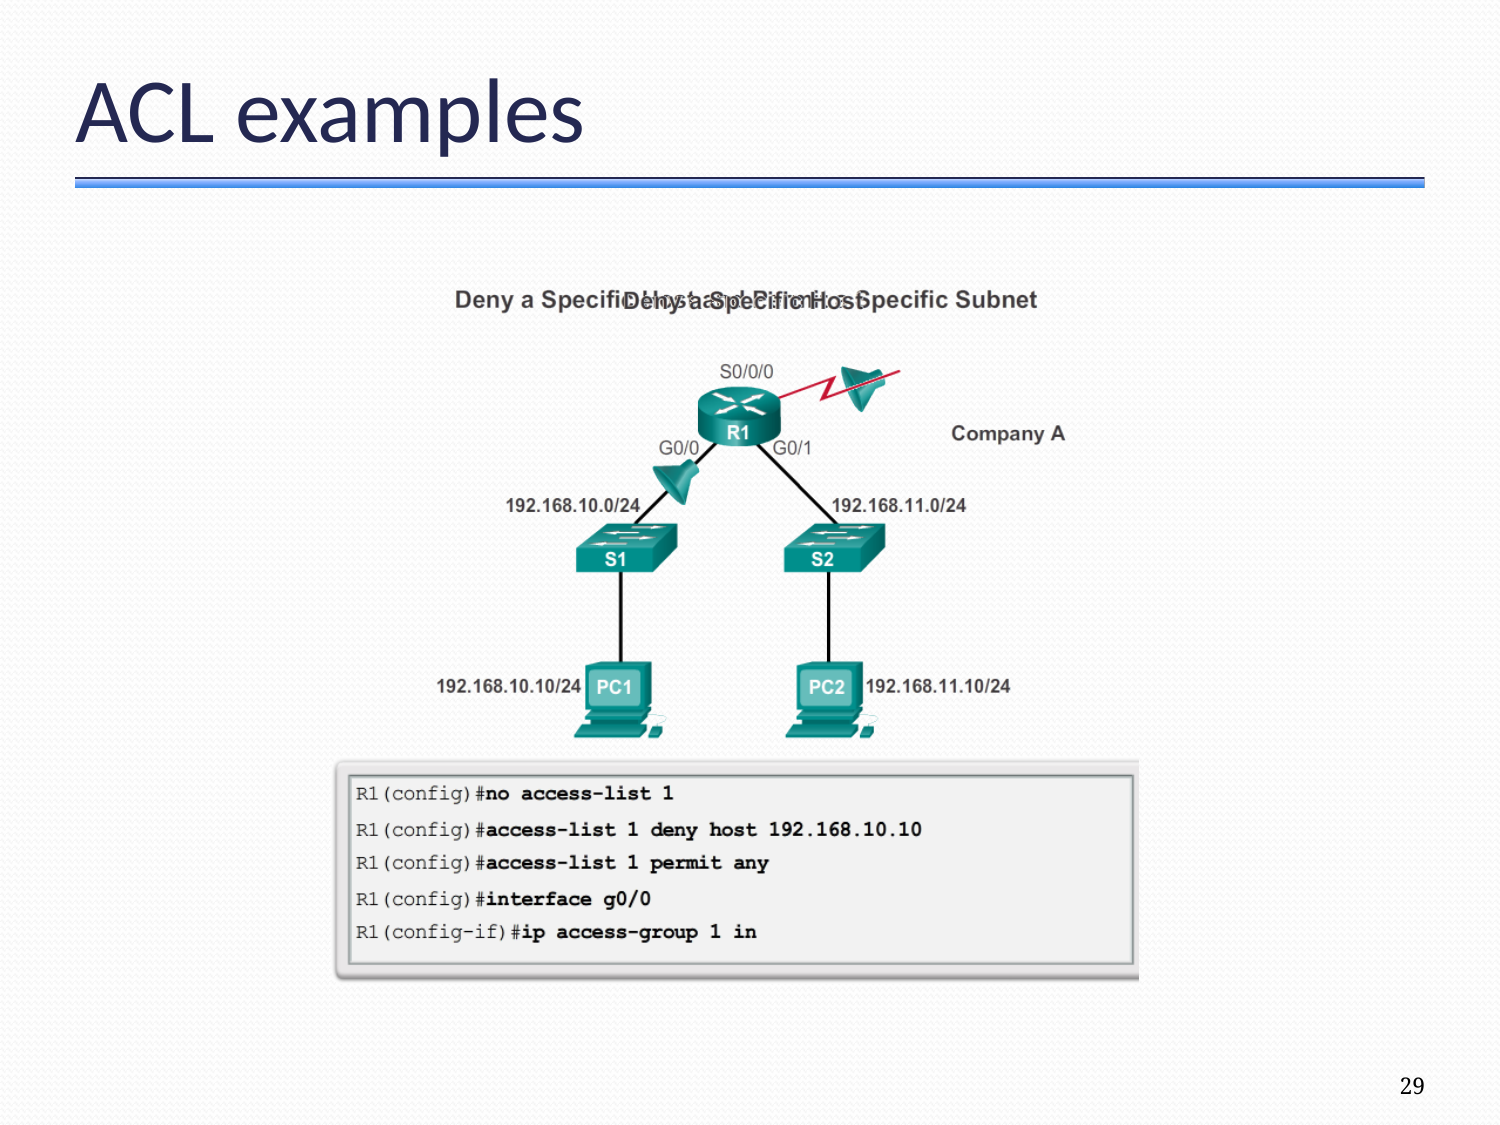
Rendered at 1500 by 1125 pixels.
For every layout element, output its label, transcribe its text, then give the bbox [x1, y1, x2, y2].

title ACL examples [75, 10, 1425, 162]
slide_number 29 [1299, 1042, 1425, 1103]
picture [271, 280, 1139, 985]
picture [75, 177, 1425, 188]
